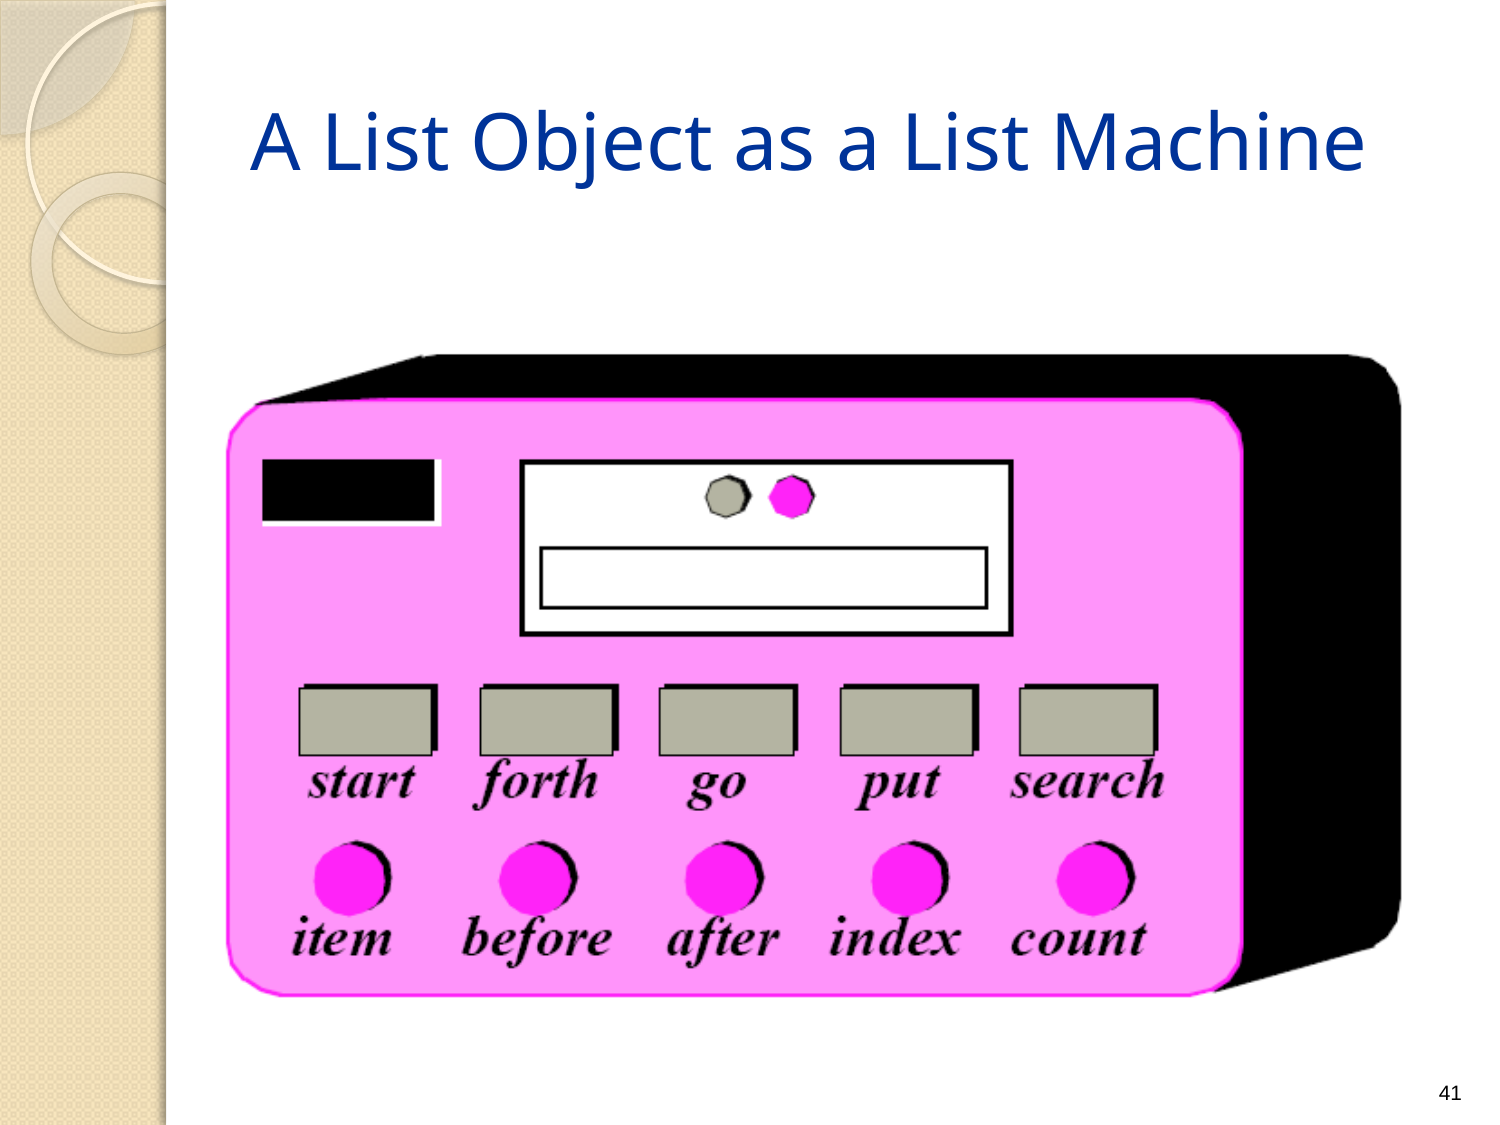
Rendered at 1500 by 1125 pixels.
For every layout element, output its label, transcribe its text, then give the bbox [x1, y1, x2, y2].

slide_number 41 [1413, 1034, 1488, 1113]
title A List Object as a List Machine [235, 45, 1466, 233]
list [203, 333, 1426, 1022]
